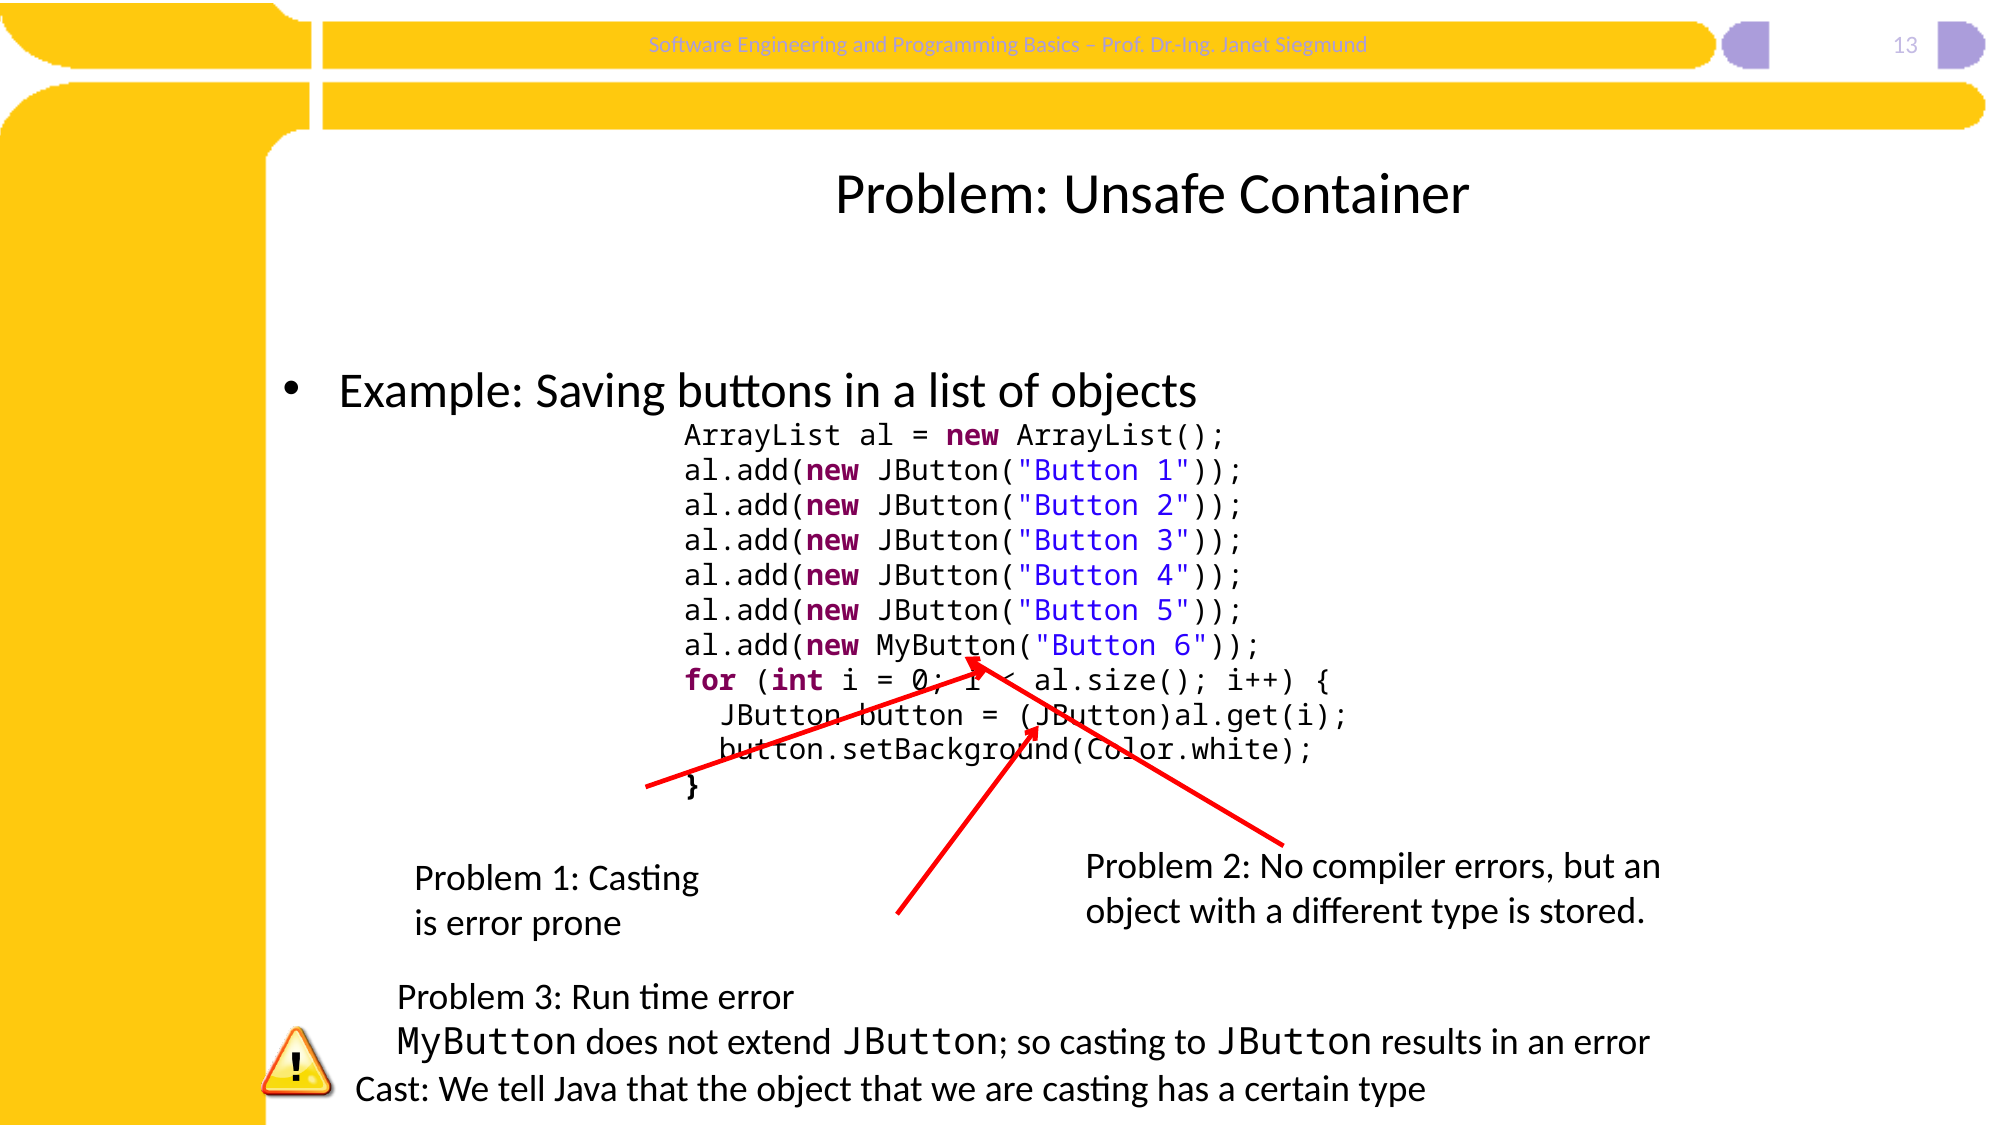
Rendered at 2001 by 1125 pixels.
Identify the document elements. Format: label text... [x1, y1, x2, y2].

title Problem: Unsafe Container [350, 136, 1957, 244]
text_box ArrayList al = new ArrayList(); al.add(new JButton("Button 1")); al.add(new JButton("Button 2")); al.add(new JButton("Button 3")); al.add(new JButton("Button 4")); al.add(new JButton("Button 5")); al.add(new MyButton("Button 6")); for (int i = 0; i < al.size(); i++) { JButton button = (JButton)al.get(i); button.setBackground(Color.white); } [669, 408, 1489, 809]
picture [0, 3, 1999, 1125]
text_box Cast: We tell Java that the object that we are casting has a certain type [340, 1056, 1443, 1117]
text_box Problem 2: No compiler errors, but an object with a different type is stored. [1070, 833, 1733, 939]
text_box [964, 656, 1284, 847]
text_box Problem 1: Casting is error prone [399, 845, 715, 951]
slide_number 13 [1767, 20, 1934, 67]
list Example: Saving buttons in a list of objects [267, 349, 1993, 1104]
text_box Problem 3: Run time error MyButton does not extend JButton; so casting to JButton results in an error [382, 964, 1666, 1070]
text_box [896, 725, 1039, 915]
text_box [645, 668, 959, 788]
